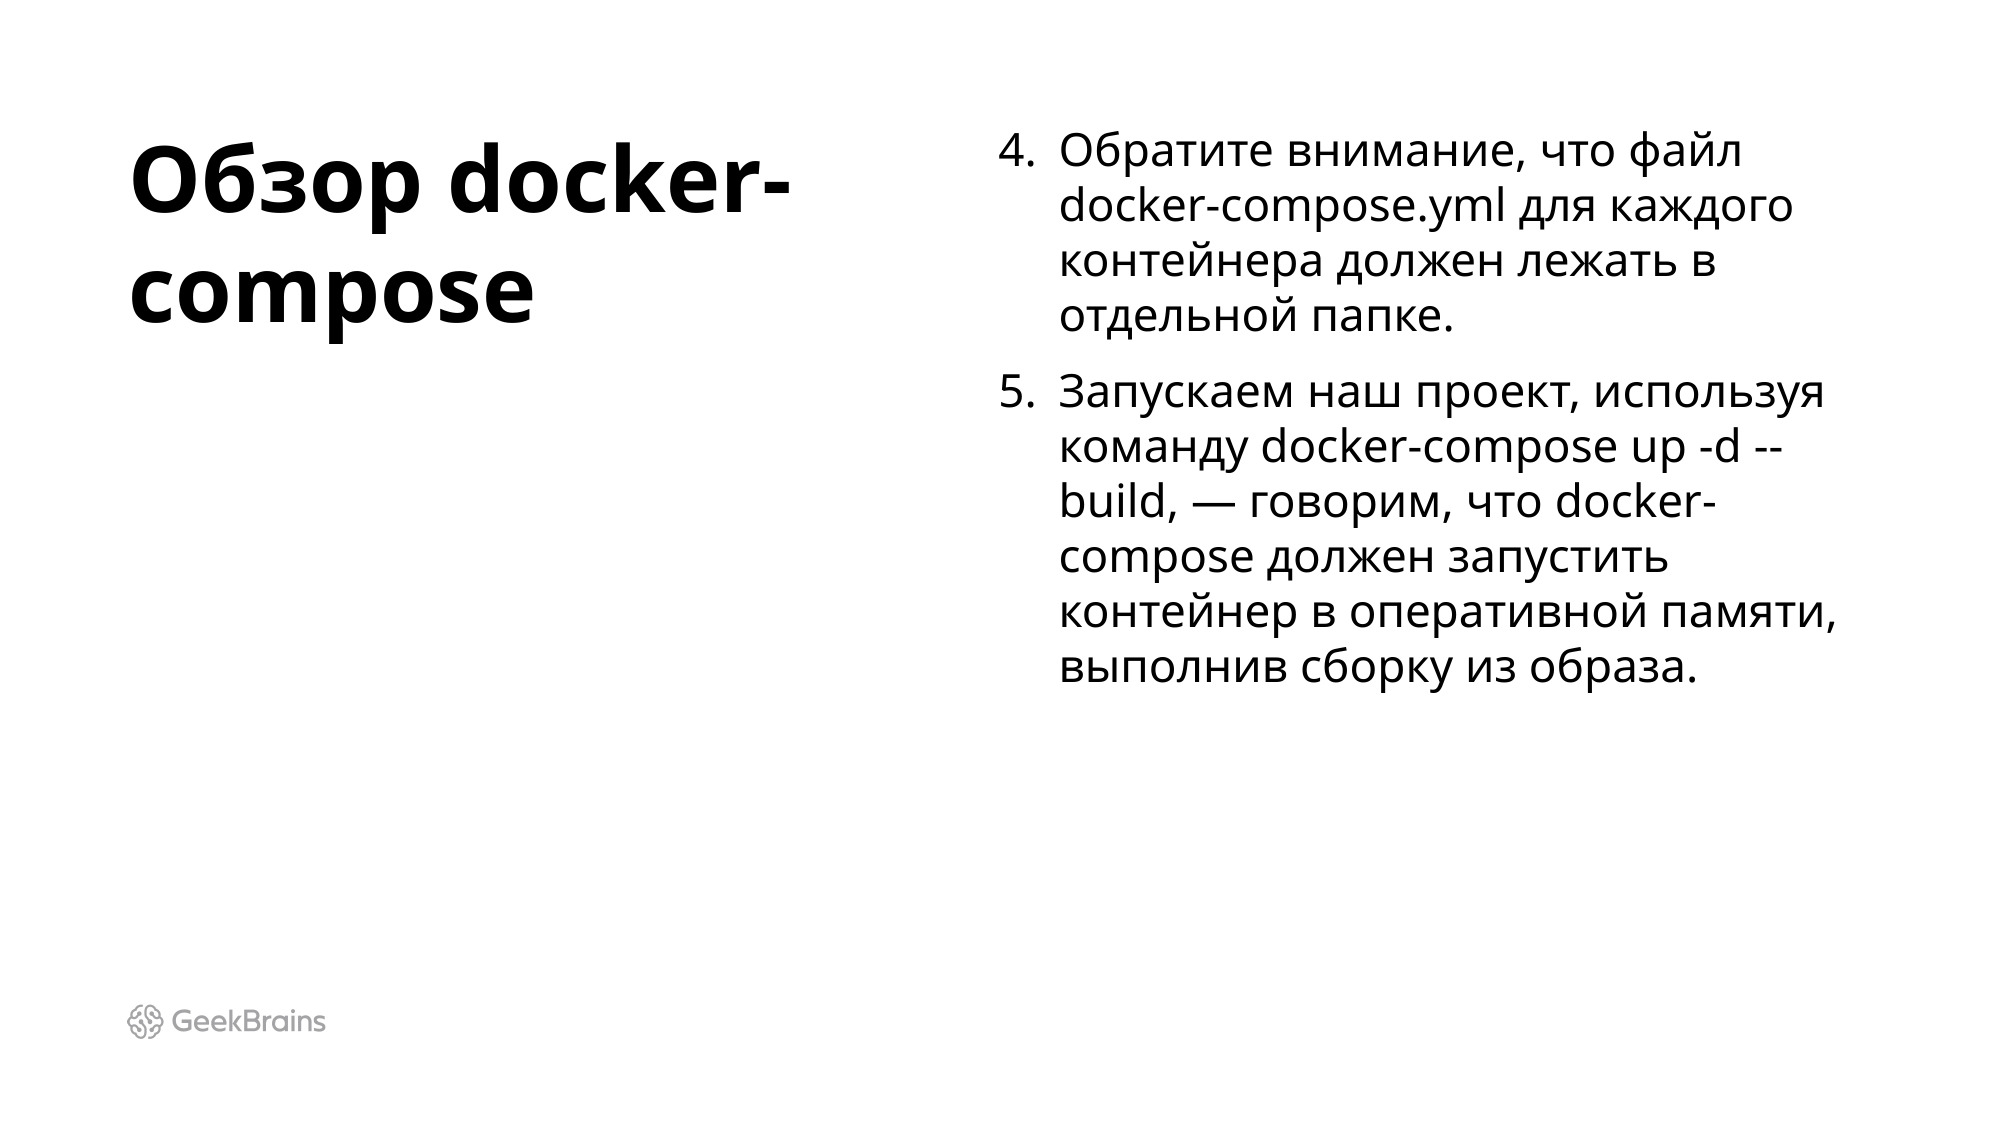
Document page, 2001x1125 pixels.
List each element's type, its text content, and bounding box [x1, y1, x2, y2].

title Обзор docker-compose [113, 113, 912, 1002]
list Обратите внимание, что файл docker-compose.yml для каждого контейнера должен лежать в отдельной папке. Запускаем наш проект, используя команду docker-compose up -d --build, — говорим, что docker-compose должен запустить контейнер в оперативной памяти, выполнив сборку из образа. [968, 113, 1882, 1002]
